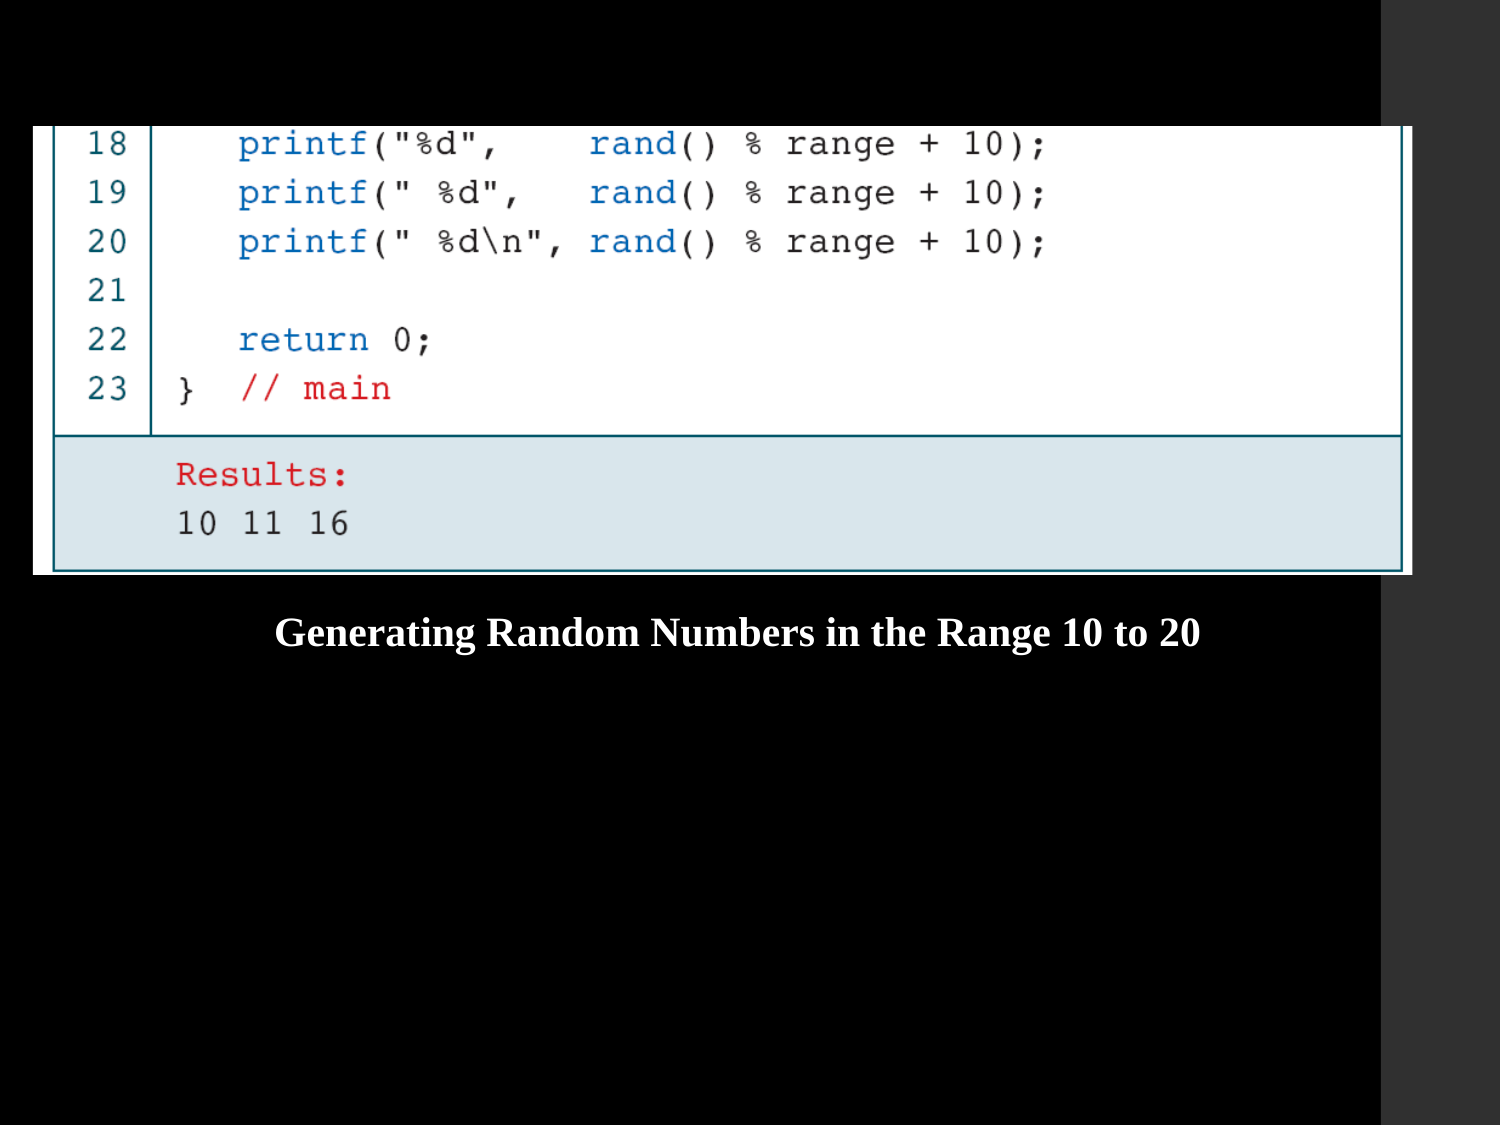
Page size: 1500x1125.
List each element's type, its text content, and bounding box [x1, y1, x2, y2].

text_box Generating Random Numbers in the Range 10 to 20 [259, 597, 1217, 663]
picture [55, 126, 149, 434]
picture [153, 126, 1400, 434]
picture [55, 438, 1400, 569]
picture [32, 126, 1413, 576]
